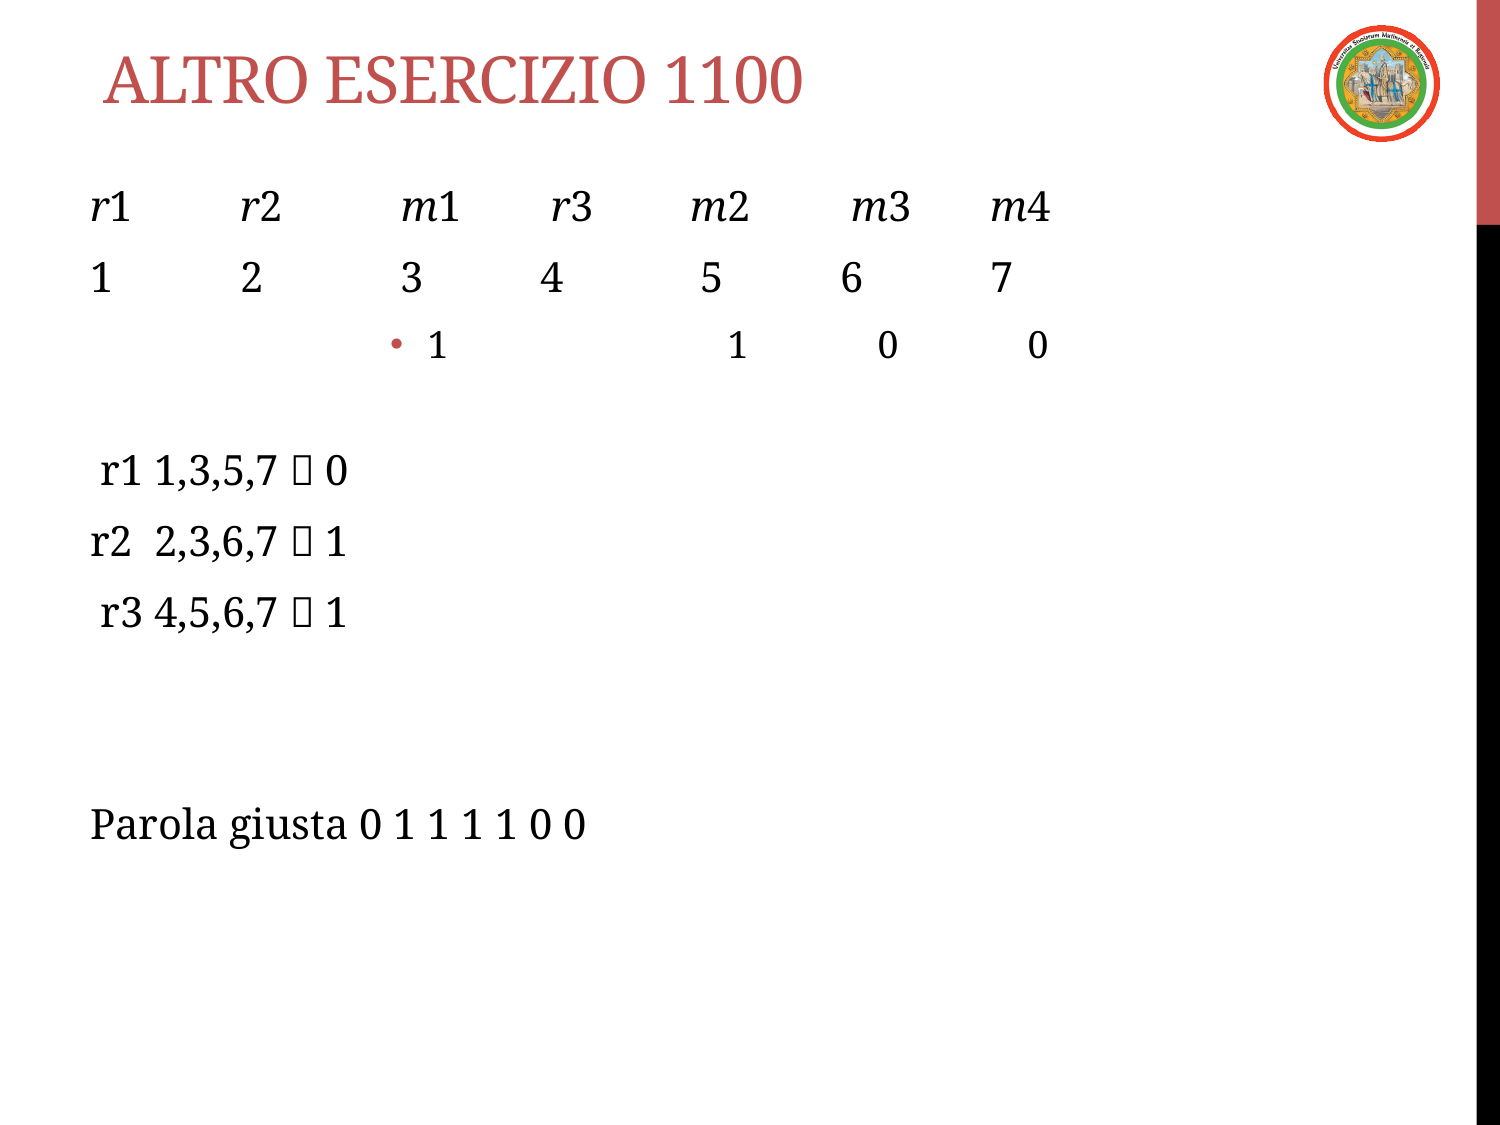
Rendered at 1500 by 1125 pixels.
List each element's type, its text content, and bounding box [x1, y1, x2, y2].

list r1 r2 m1 r3 m2 m3 m4 1 2 3 4 5 6 7 1 1 0 0 r1 1,3,5,7  0 r2 2,3,6,7  1 r3 4,5,6,7  1 Parola giusta 0 1 1 1 1 0 0 [75, 172, 1400, 1094]
picture [1316, 18, 1447, 149]
title Altro esercizio 1100 [88, 30, 1326, 125]
